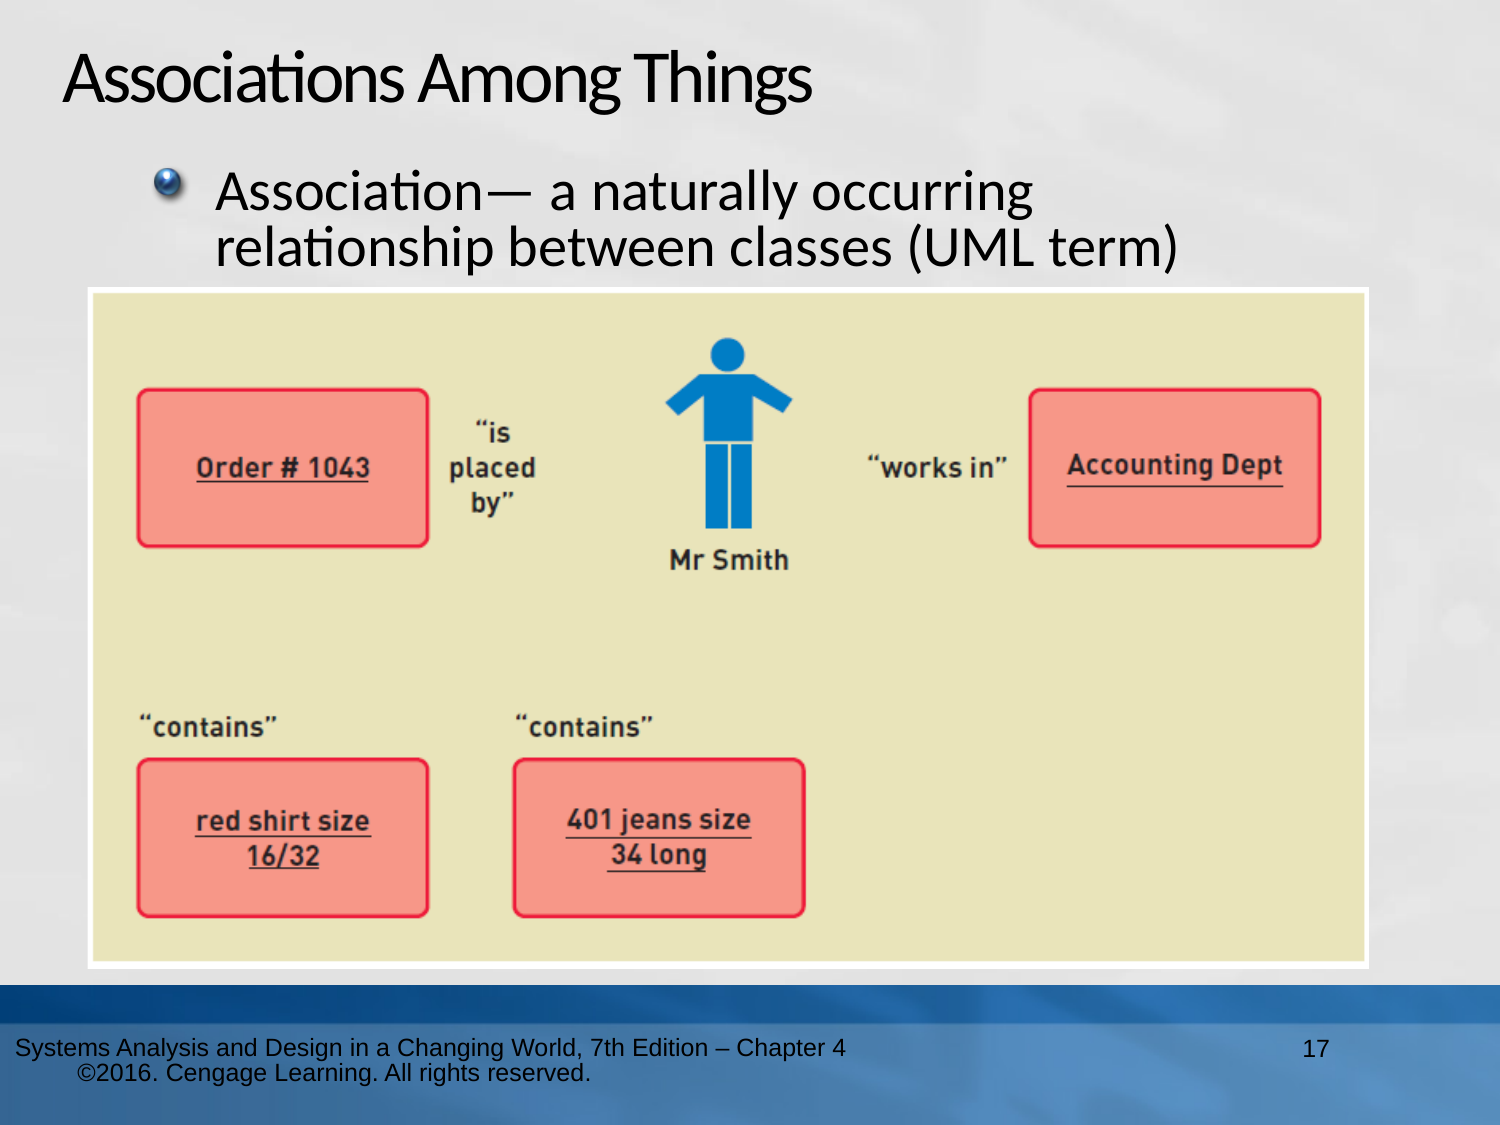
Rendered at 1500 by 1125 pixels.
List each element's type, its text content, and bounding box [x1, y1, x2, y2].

footer Systems Analysis and Design in a Changing World, 7th Edition – Chapter 4 ©2016. Cengage Learning. All rights reserved. [0, 1024, 1213, 1100]
picture [0, 0, 1500, 1125]
slide_number 17 [1287, 1025, 1425, 1100]
title Associations Among Things [62, 37, 1438, 147]
list Association— a naturally occurring relationship between classes (UML term) [150, 165, 1313, 285]
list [87, 287, 1370, 969]
